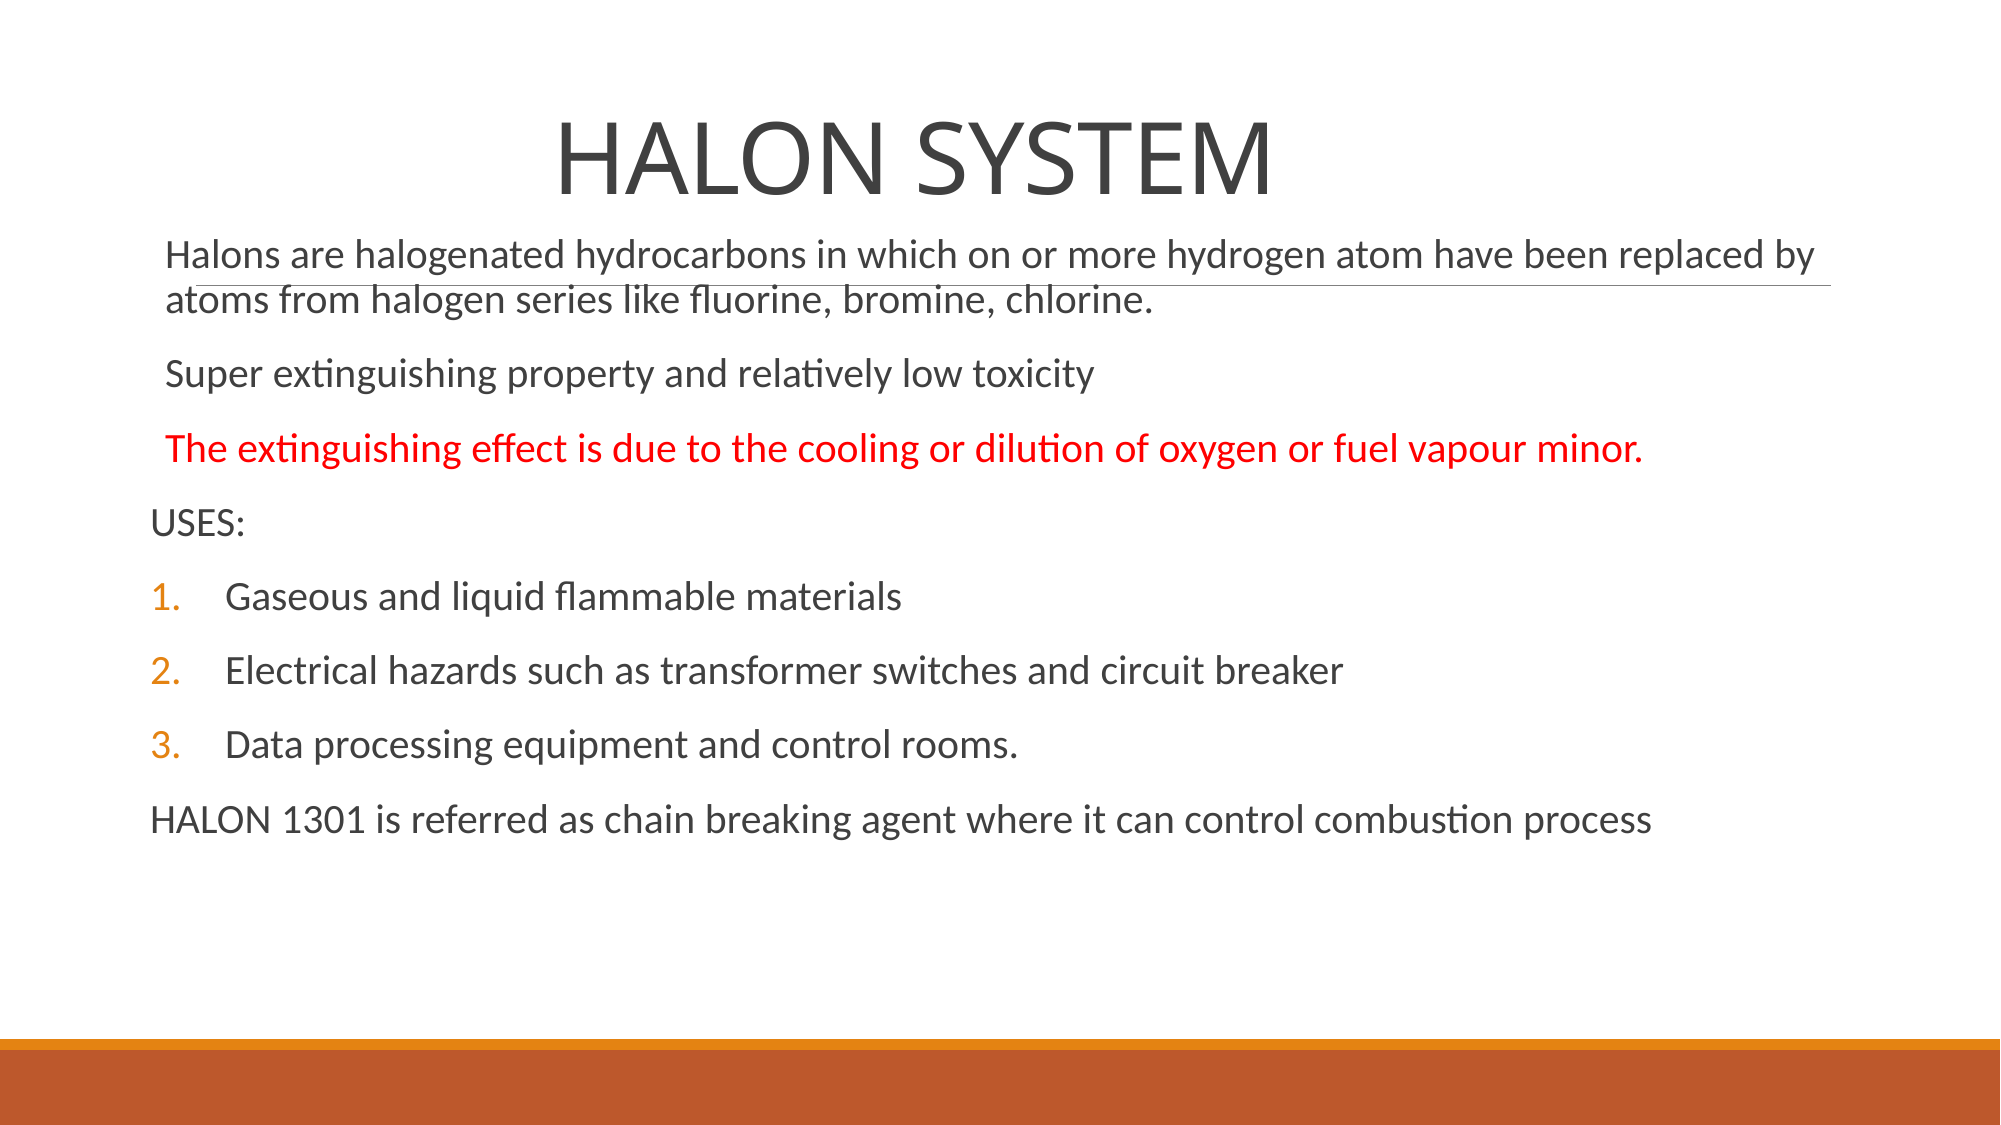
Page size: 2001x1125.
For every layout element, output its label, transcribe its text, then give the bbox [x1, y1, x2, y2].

list Halons are halogenated hydrocarbons in which on or more hydrogen atom have been replaced by atoms from halogen series like fluorine, bromine, chlorine. Super extinguishing property and relatively low toxicity The extinguishing effect is due to the cooling or dilution of oxygen or fuel vapour minor. USES: Gaseous and liquid flammable materials Electrical hazards such as transformer switches and circuit breaker Data processing equipment and control rooms. HALON 1301 is referred as chain breaking agent where it can control combustion process [150, 224, 1867, 1038]
title HALON SYSTEM [537, 0, 1413, 223]
